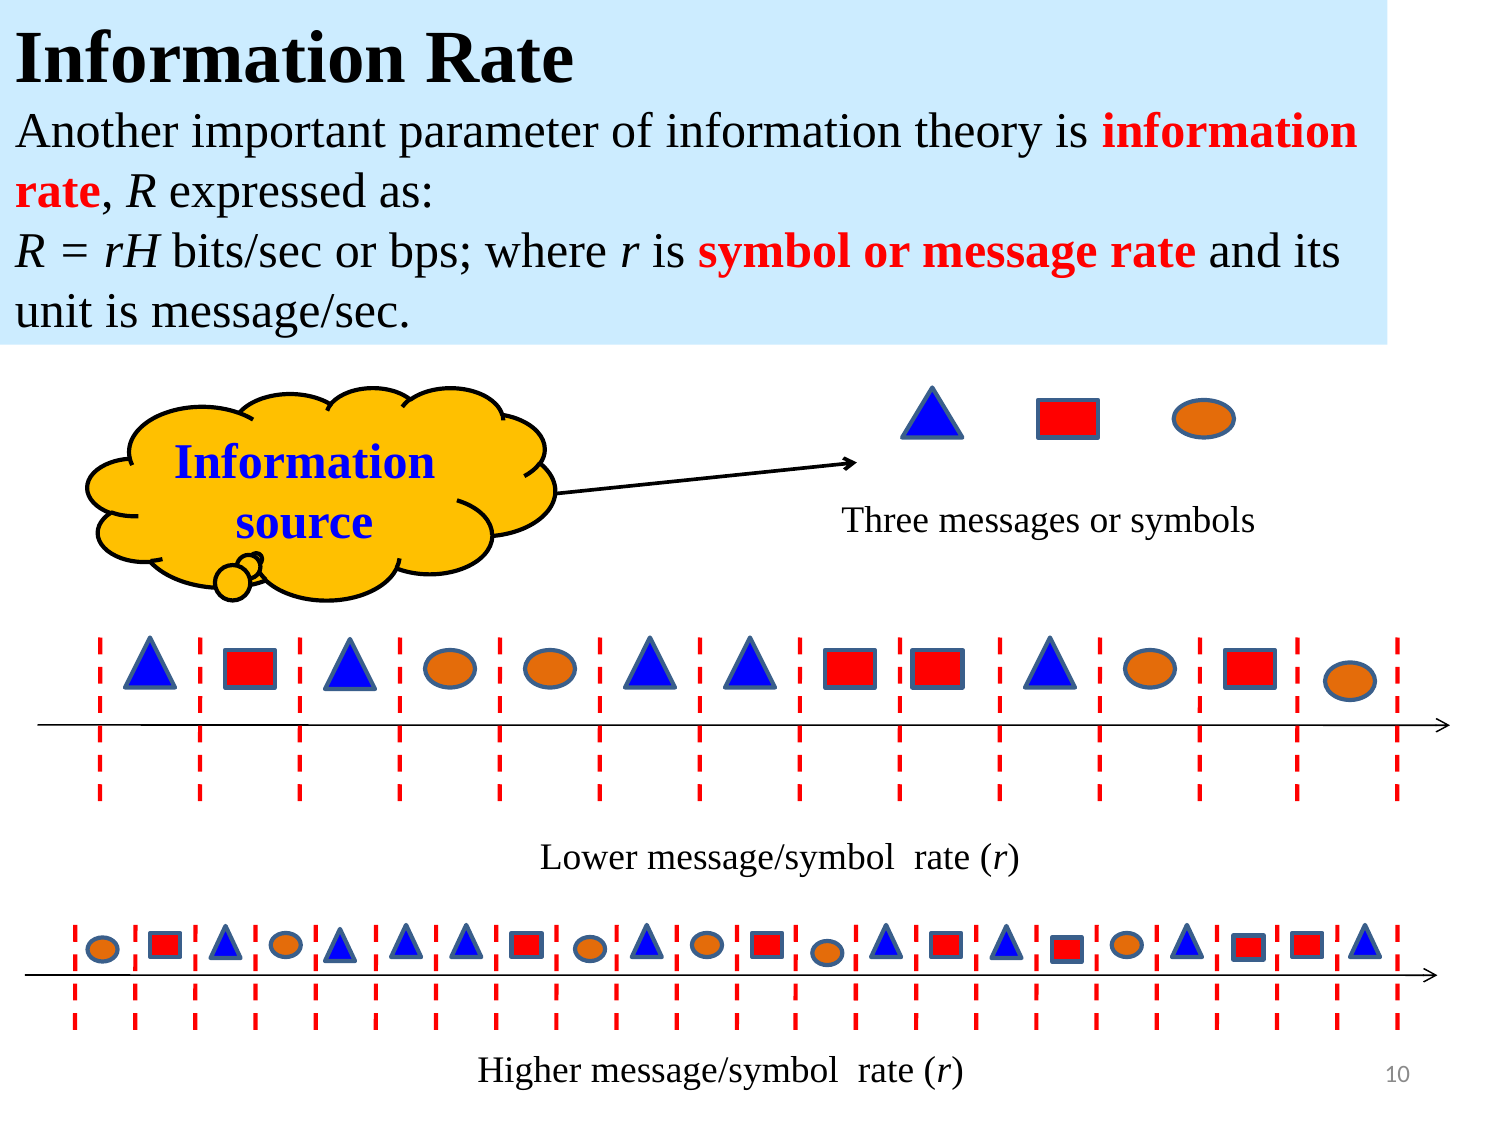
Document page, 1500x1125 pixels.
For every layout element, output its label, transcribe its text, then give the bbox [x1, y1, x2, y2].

slide_number 10 [1074, 1047, 1425, 1103]
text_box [87, 387, 1401, 601]
text_box Higher message/symbol rate (r) [462, 1047, 1063, 1098]
text_box Information Rate Another important parameter of information theory is information rate, R expressed as: R = rH bits/sec or bps; where r is symbol or message rate and its unit is message/sec. [0, 0, 1388, 345]
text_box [24, 924, 1438, 1038]
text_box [37, 637, 1451, 813]
text_box Lower message/symbol rate (r) [524, 824, 1038, 885]
